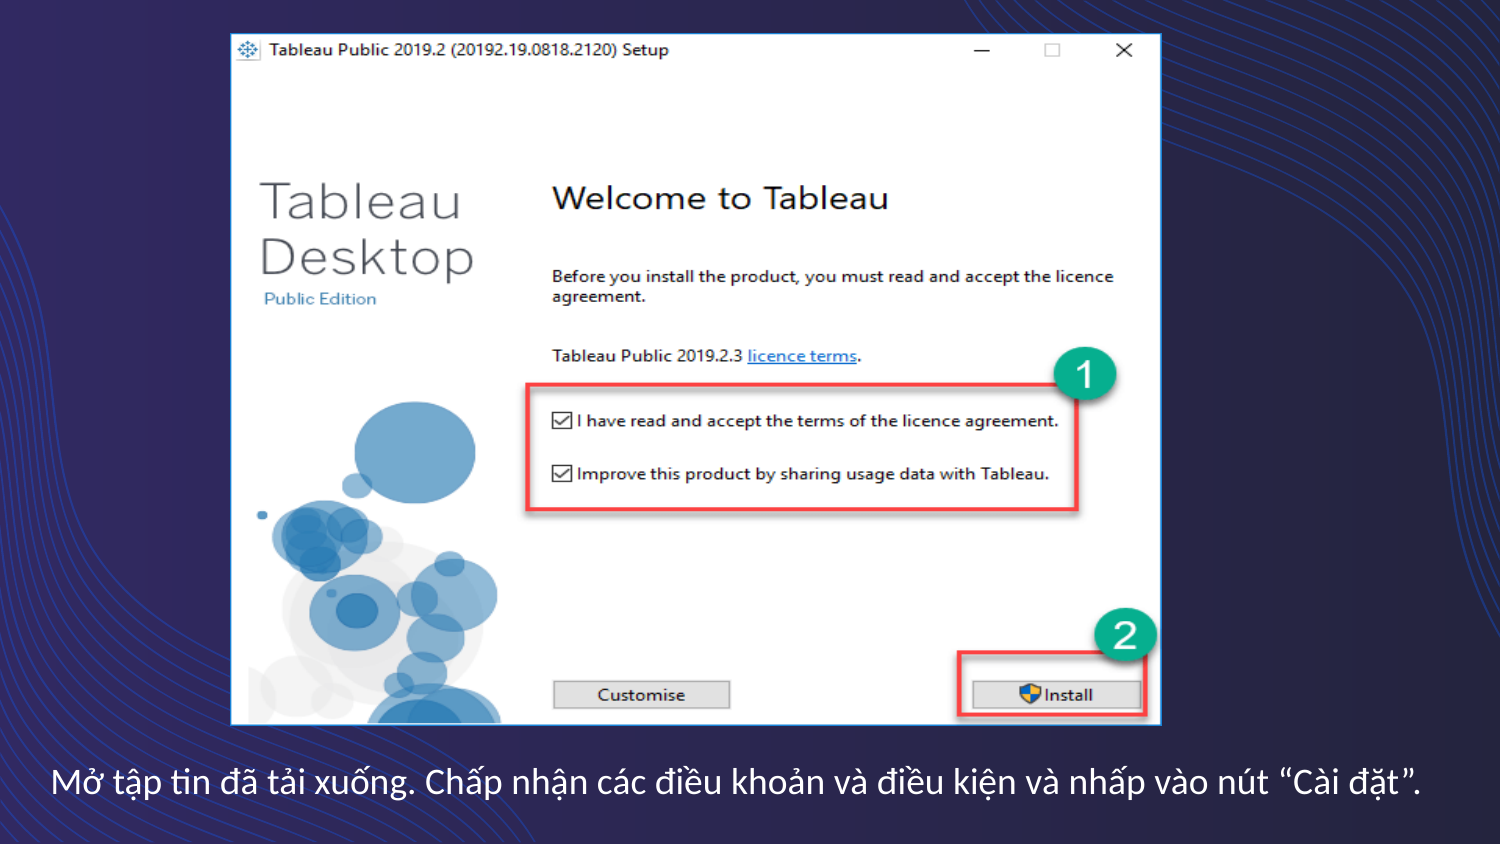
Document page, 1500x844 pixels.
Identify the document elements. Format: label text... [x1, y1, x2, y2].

text_box Mở tập tin đã tải xuống. Chấp nhận các điều khoản và điều kiện và nhấp vào nút “Cài đặt”. [35, 749, 1465, 810]
picture [230, 32, 1162, 726]
